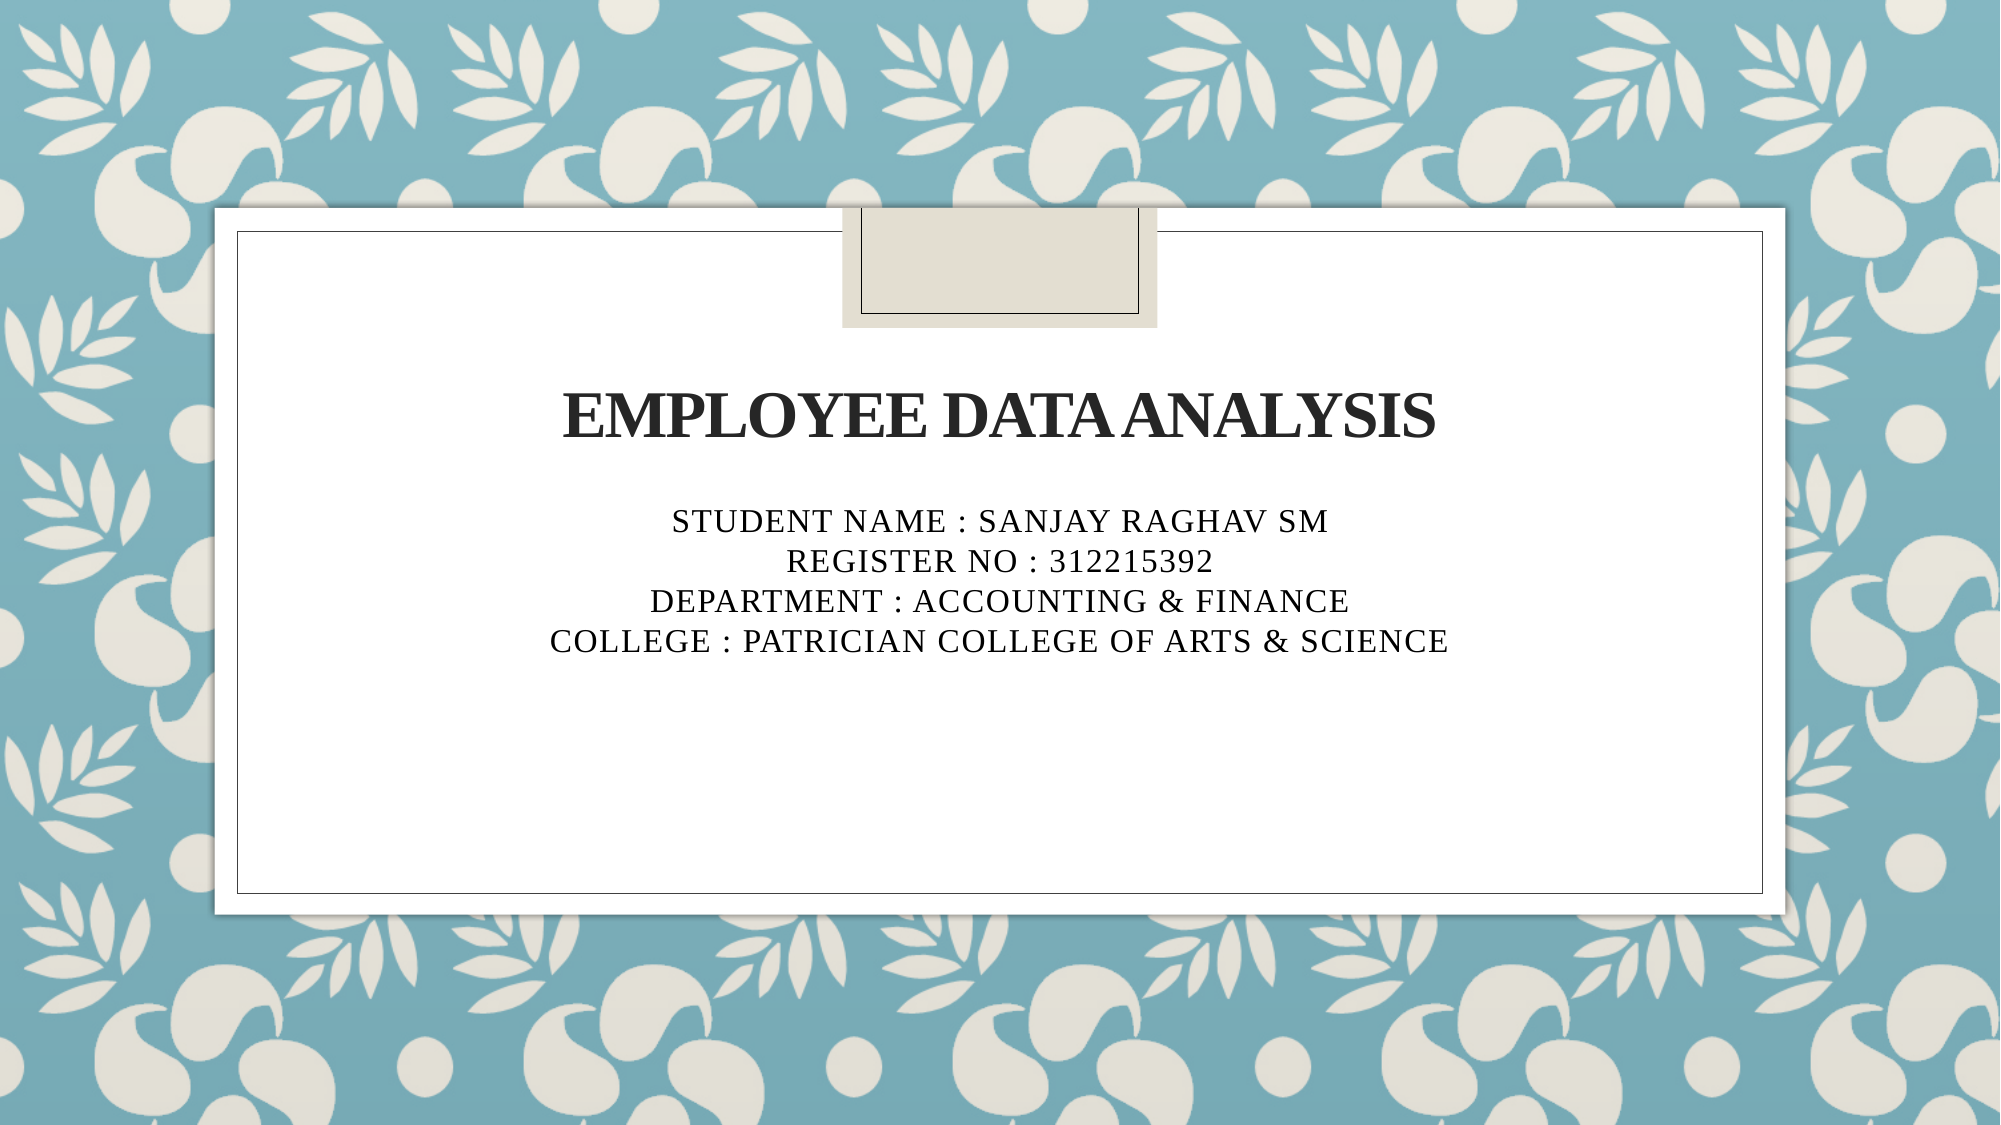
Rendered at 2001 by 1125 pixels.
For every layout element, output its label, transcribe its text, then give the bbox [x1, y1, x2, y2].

title EMPLOYEE DATA ANALYSIS [256, 343, 1744, 491]
subtitle STUDENT NAME : SANJAY RAGHAV SM REGISTER NO : 312215392 DEPARTMENT : ACCOUNTING & FINANCE COLLEGE : PATRICIAN COLLEGE OF ARTS & SCIENCE [256, 491, 1745, 844]
